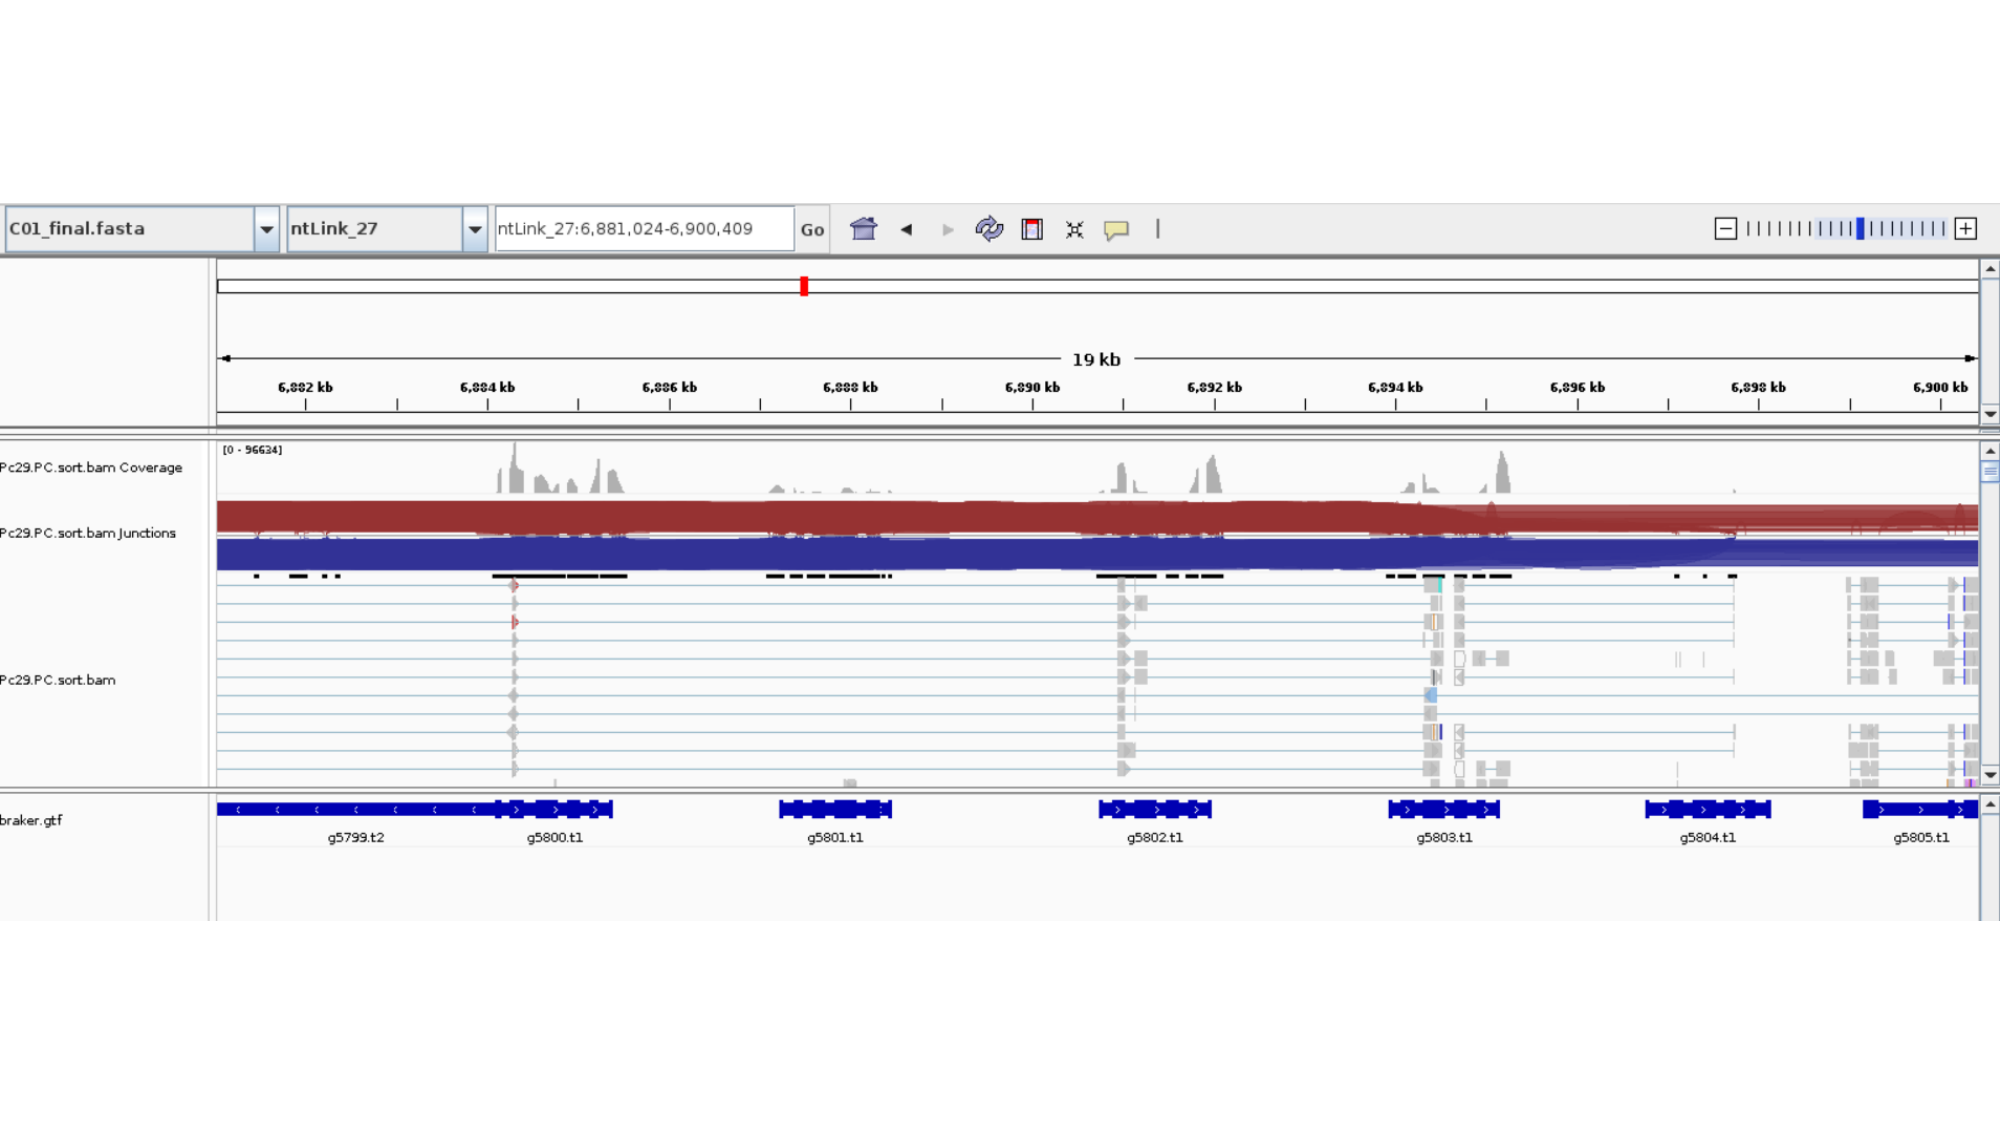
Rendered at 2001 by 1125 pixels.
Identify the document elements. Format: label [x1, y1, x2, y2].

picture [0, 203, 2000, 922]
